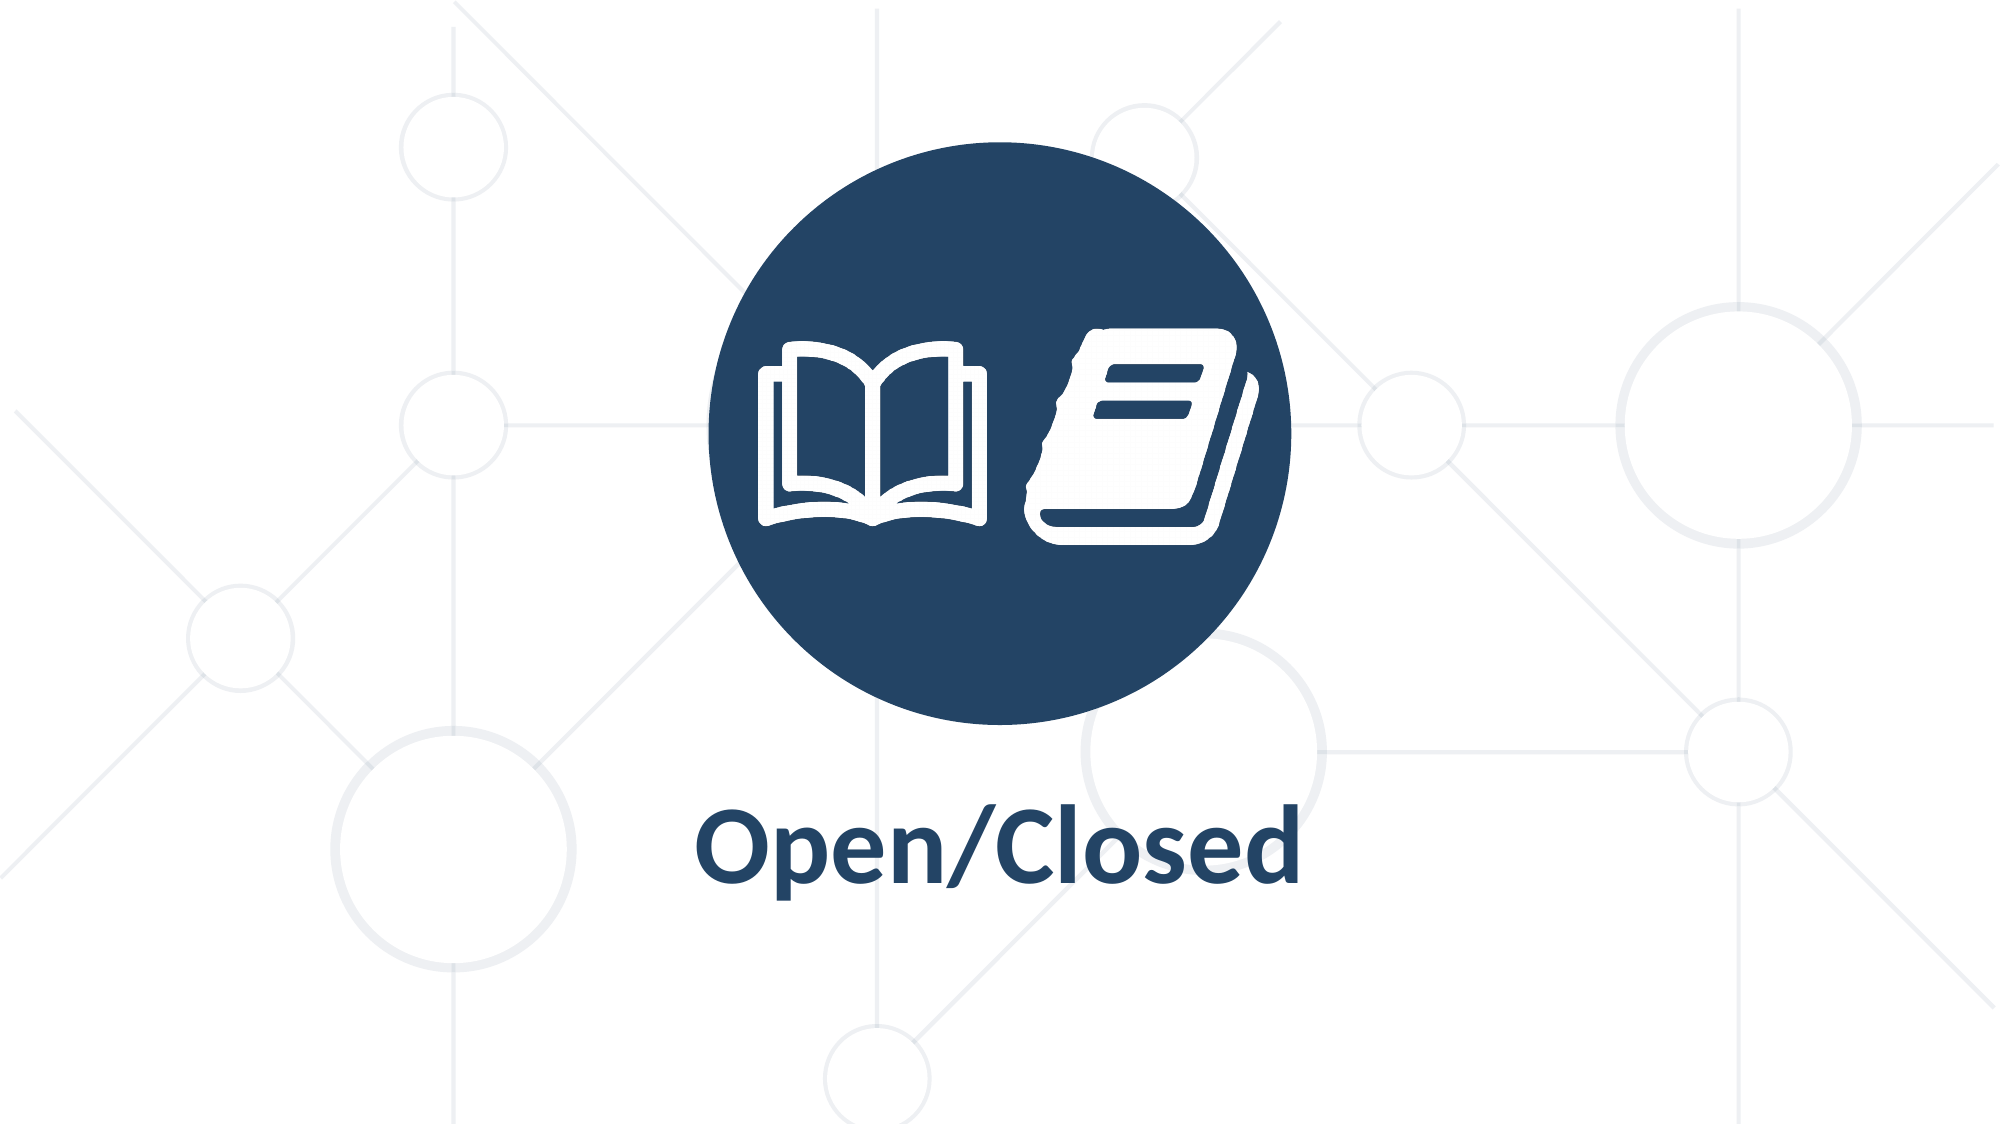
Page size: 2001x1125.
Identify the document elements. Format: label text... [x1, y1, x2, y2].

picture [1024, 319, 1259, 554]
picture [758, 319, 988, 548]
list Open/Closed [100, 771, 1900, 898]
